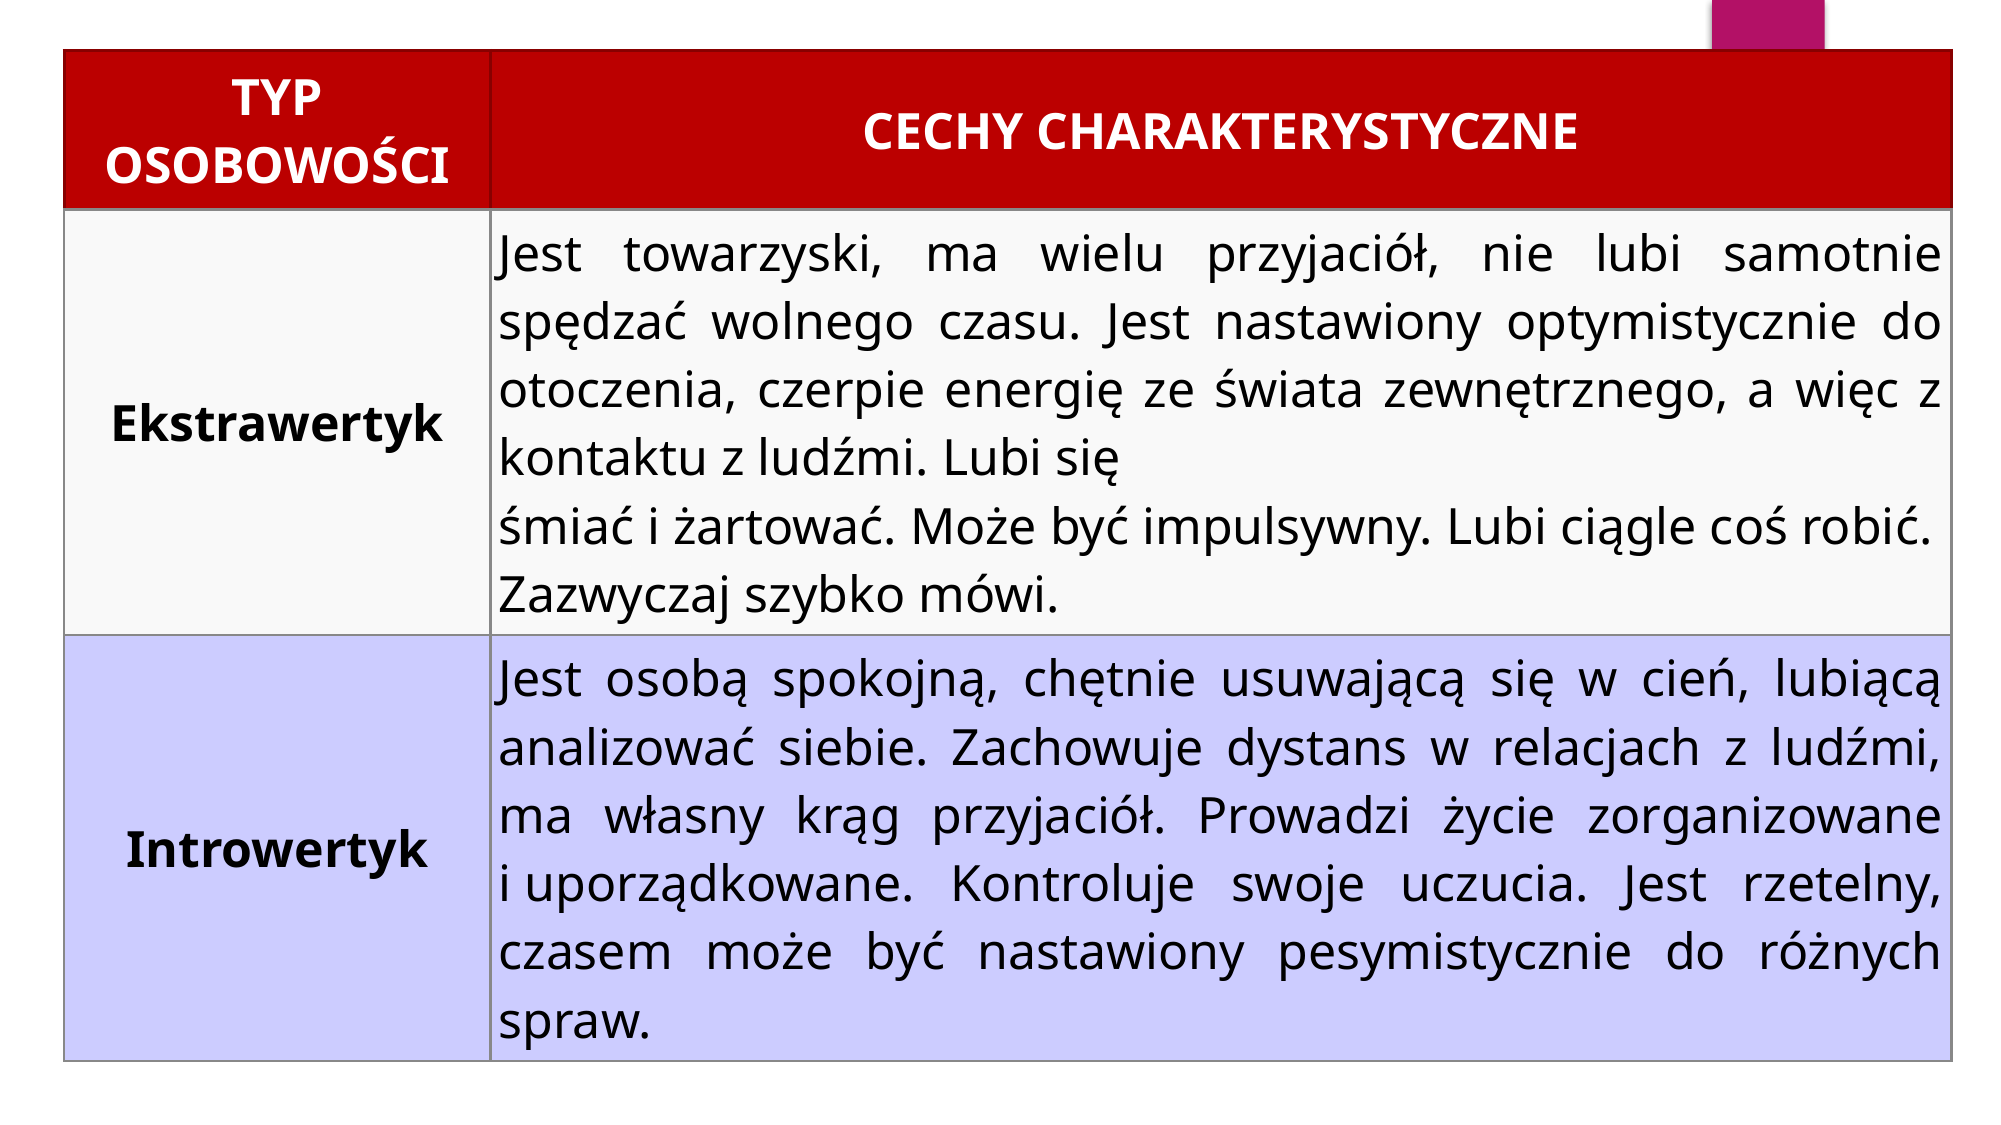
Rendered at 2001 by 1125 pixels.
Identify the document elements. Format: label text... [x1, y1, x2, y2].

table_cell Ekstrawertyk [65, 211, 489, 634]
table_cell Jest towarzyski, ma wielu przyjaciół, nie lubi samotnie spędzać wolnego czasu. Jest nastawiony optymistycznie do otoczenia, czerpie energię ze świata zewnętrznego, a więc z kontaktu z ludźmi. Lubi się śmiać i żartować. Może być impulsywny. Lubi ciągle coś robić. Zazwyczaj szybko mówi. [492, 211, 1950, 634]
table_cell Jest osobą spokojną, chętnie usuwającą się w cień, lubiącą analizować siebie. Zachowuje dystans w relacjach z ludźmi, ma własny krąg przyjaciół. Prowadzi życie zorganizowane i uporządkowane. Kontroluje swoje uczucia. Jest rzetelny, czasem może być nastawiony pesymistycznie do różnych spraw. [492, 636, 1950, 1060]
table_cell Introwertyk [65, 636, 489, 1060]
table_header CECHY CHARAKTERYSTYCZNE [492, 52, 1950, 208]
table_header TYP OSOBOWOŚCI [66, 52, 489, 208]
